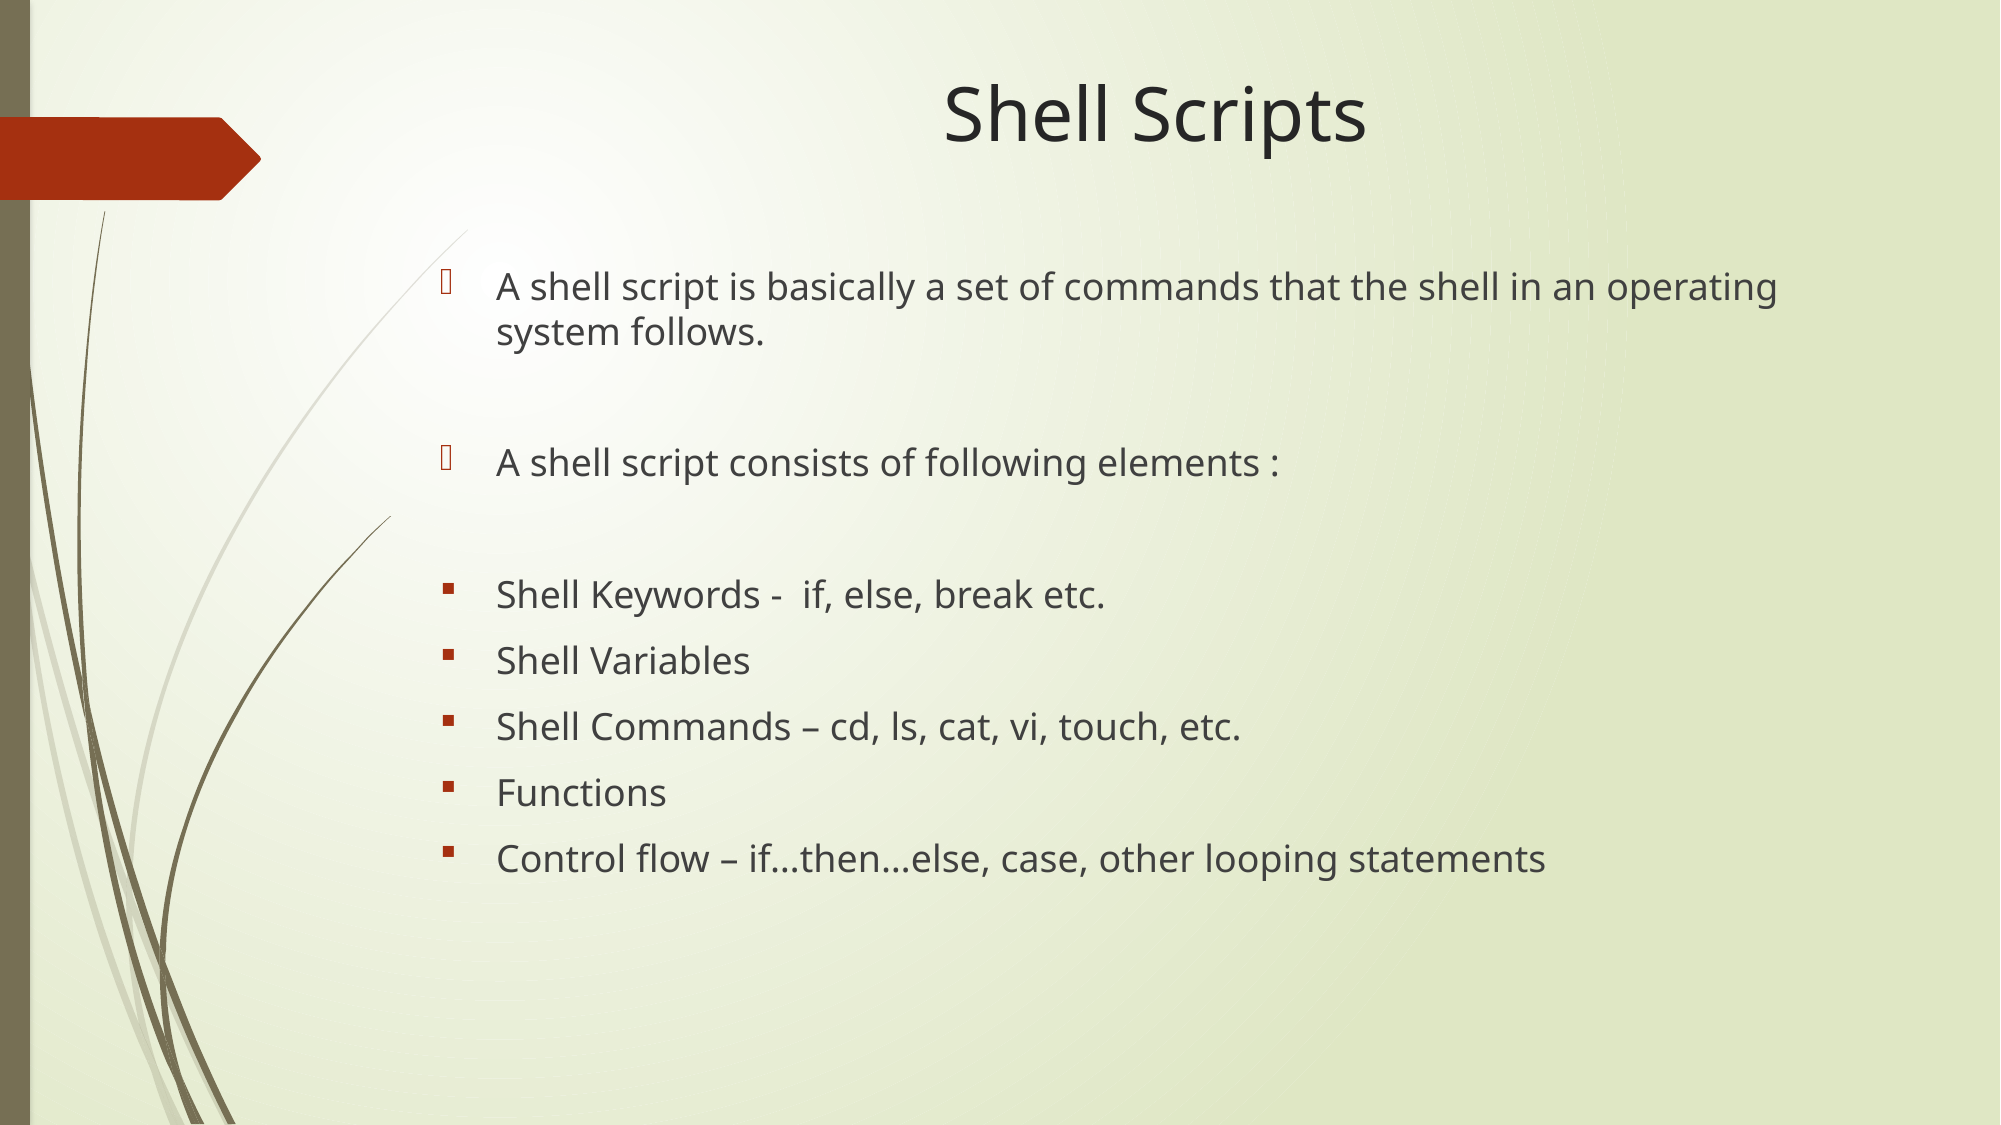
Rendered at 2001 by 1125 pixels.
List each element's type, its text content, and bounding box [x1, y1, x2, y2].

list A shell script is basically a set of commands that the shell in an operating system follows. A shell script consists of following elements : Shell Keywords - if, else, break etc. Shell Variables Shell Commands – cd, ls, cat, vi, touch, etc. Functions Control flow – if…then…else, case, other looping statements [424, 189, 1888, 970]
title Shell Scripts [425, 59, 1888, 172]
